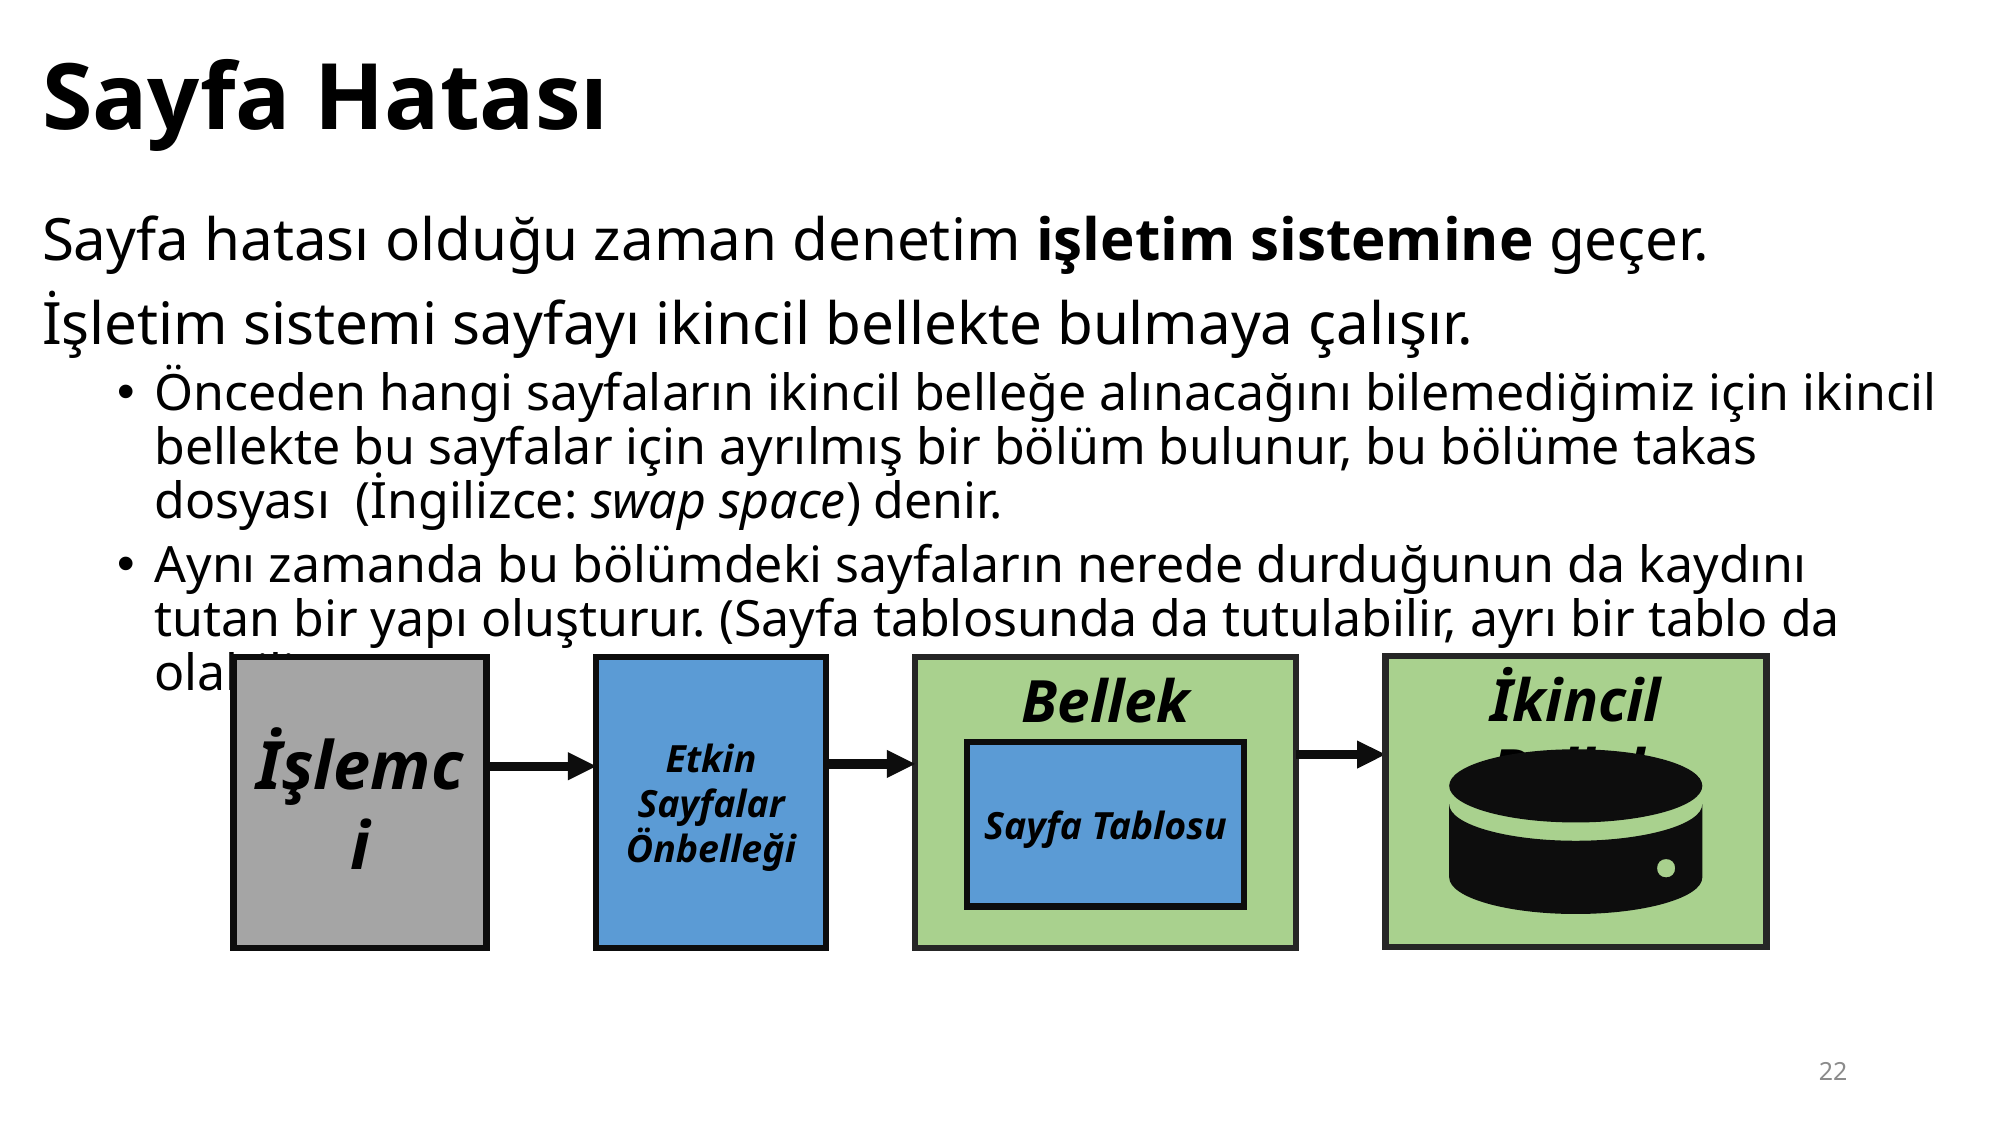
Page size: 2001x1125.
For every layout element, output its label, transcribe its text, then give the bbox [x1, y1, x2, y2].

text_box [233, 656, 1767, 948]
slide_number 22 [1412, 1042, 1863, 1103]
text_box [1449, 749, 1703, 914]
title Sayfa Hatası [27, 22, 1956, 179]
list Sayfa hatası olduğu zaman denetim işletim sistemine geçer. İşletim sistemi sayfayı ikincil bellekte bulmaya çalışır. Önceden hangi sayfaların ikincil belleğe alınacağını bilemediğimiz için ikincil bellekte bu sayfalar için ayrılmış bir bölüm bulunur, bu bölüme takas dosyası (İngilizce: swap space) denir. Aynı zamanda bu bölümdeki sayfaların nerede durduğunun da kaydını tutan bir yapı oluşturur. (Sayfa tablosunda da tutulabilir, ayrı bir tablo da olabilir.) [27, 202, 1956, 1014]
